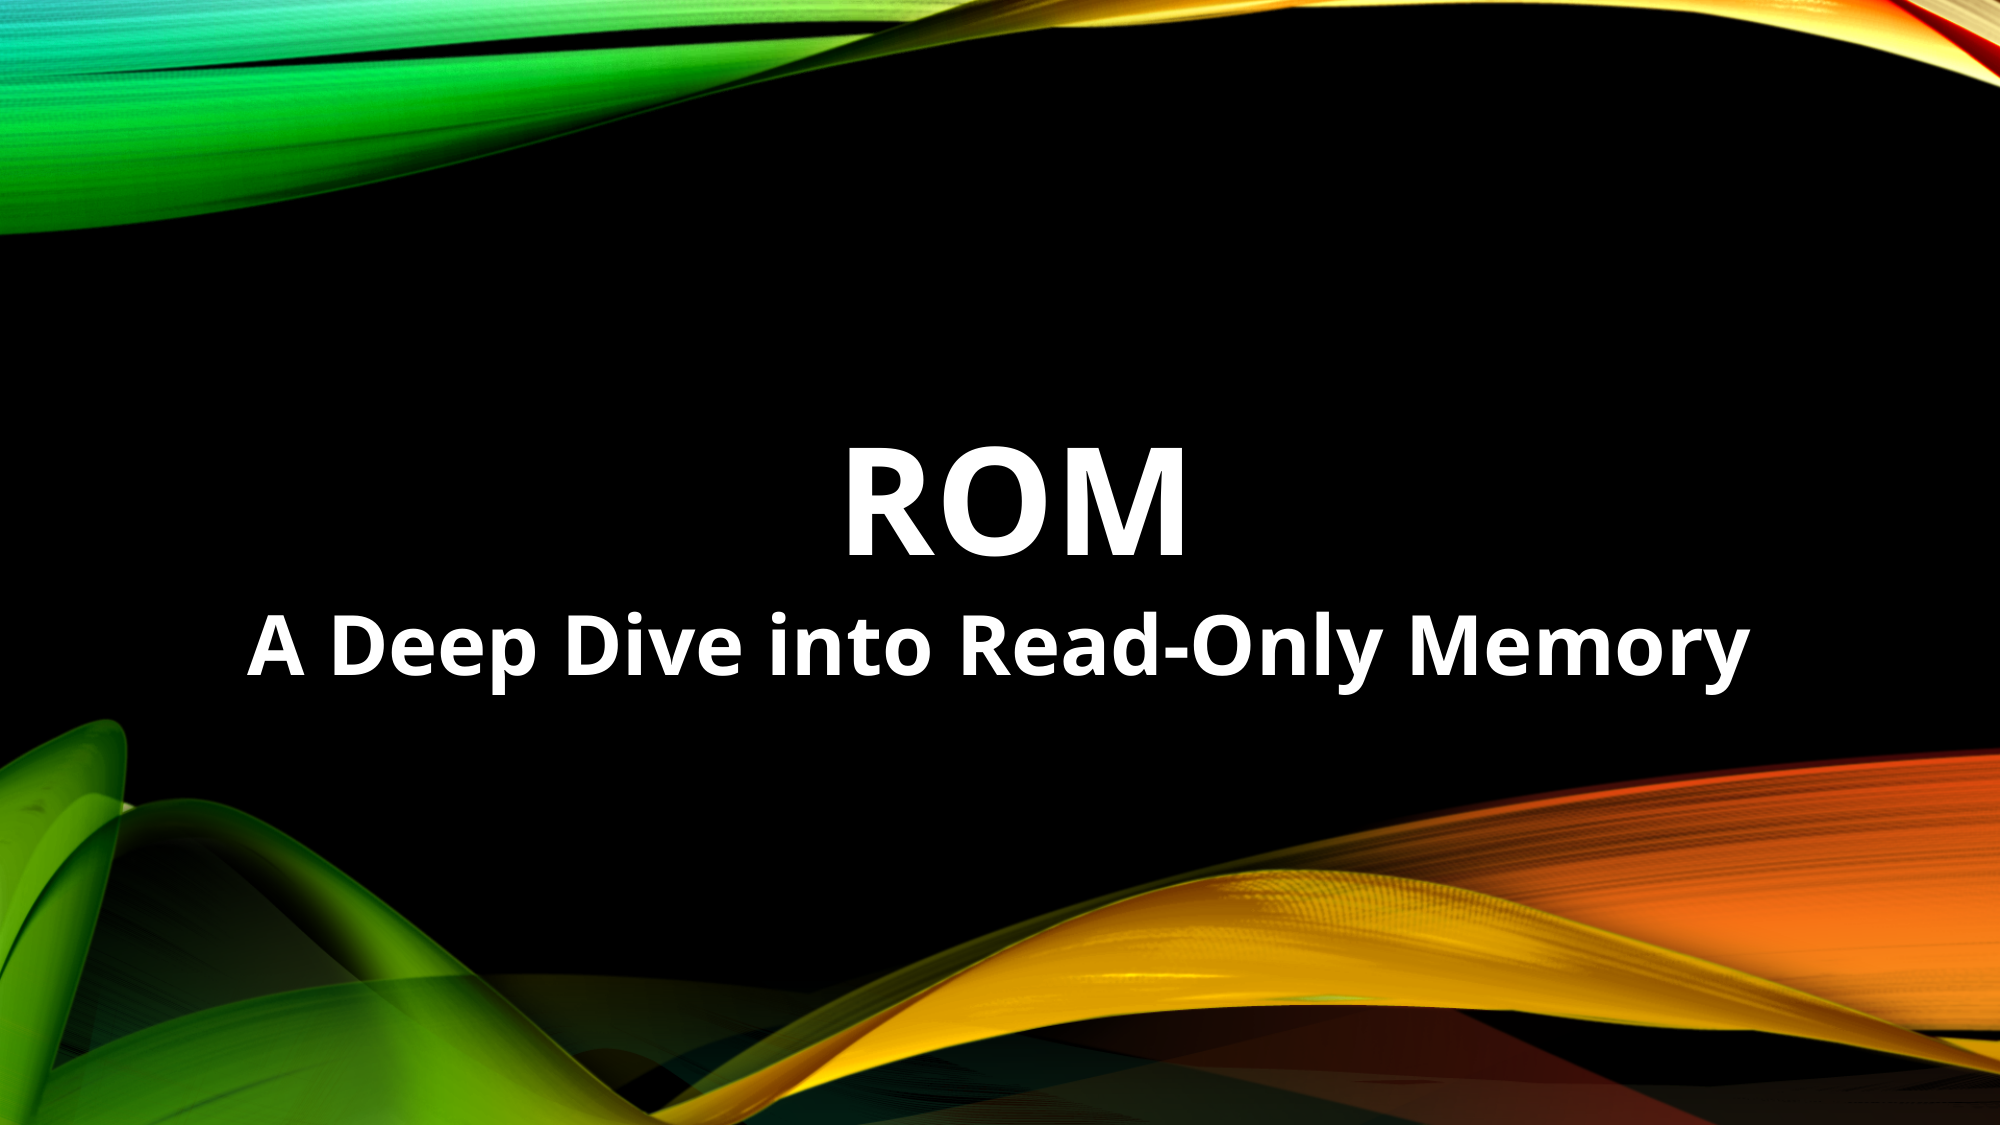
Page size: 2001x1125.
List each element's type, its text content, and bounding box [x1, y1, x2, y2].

picture [0, 717, 2000, 1125]
subtitle A Deep Dive into Read-Only Memory [225, 595, 1775, 709]
picture [0, 0, 2000, 237]
title ROM [225, 295, 1775, 595]
